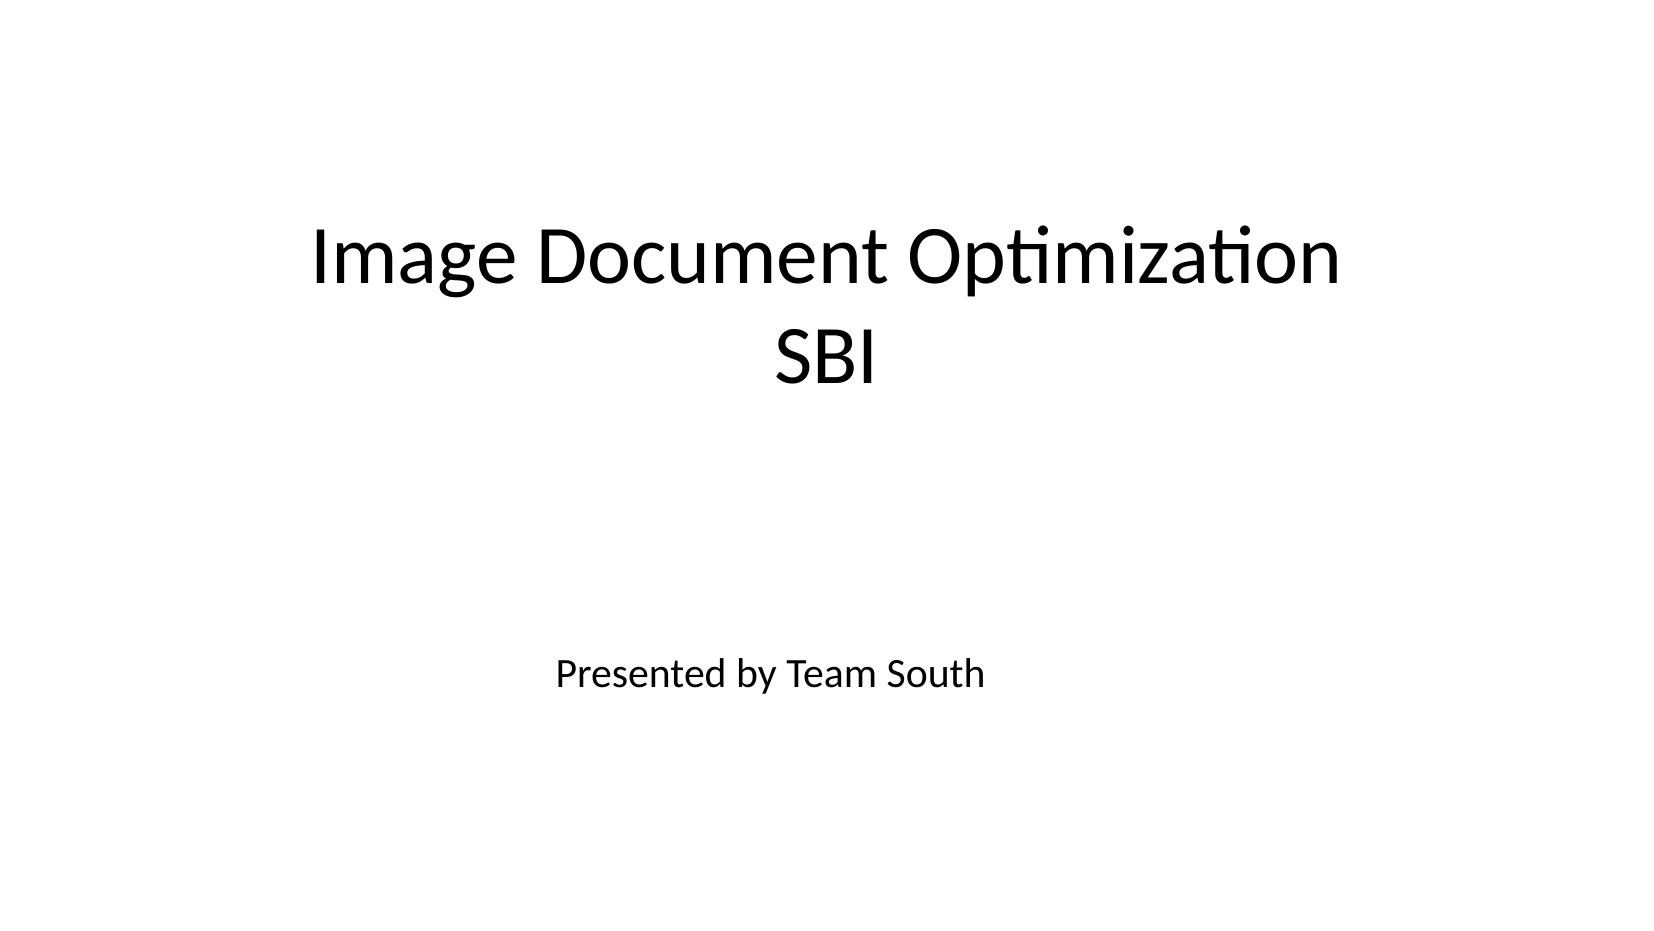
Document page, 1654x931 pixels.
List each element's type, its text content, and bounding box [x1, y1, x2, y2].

text_box Image Document Optimization SBI [251, 217, 1403, 384]
text_box Presented by Team South [212, 566, 1329, 776]
